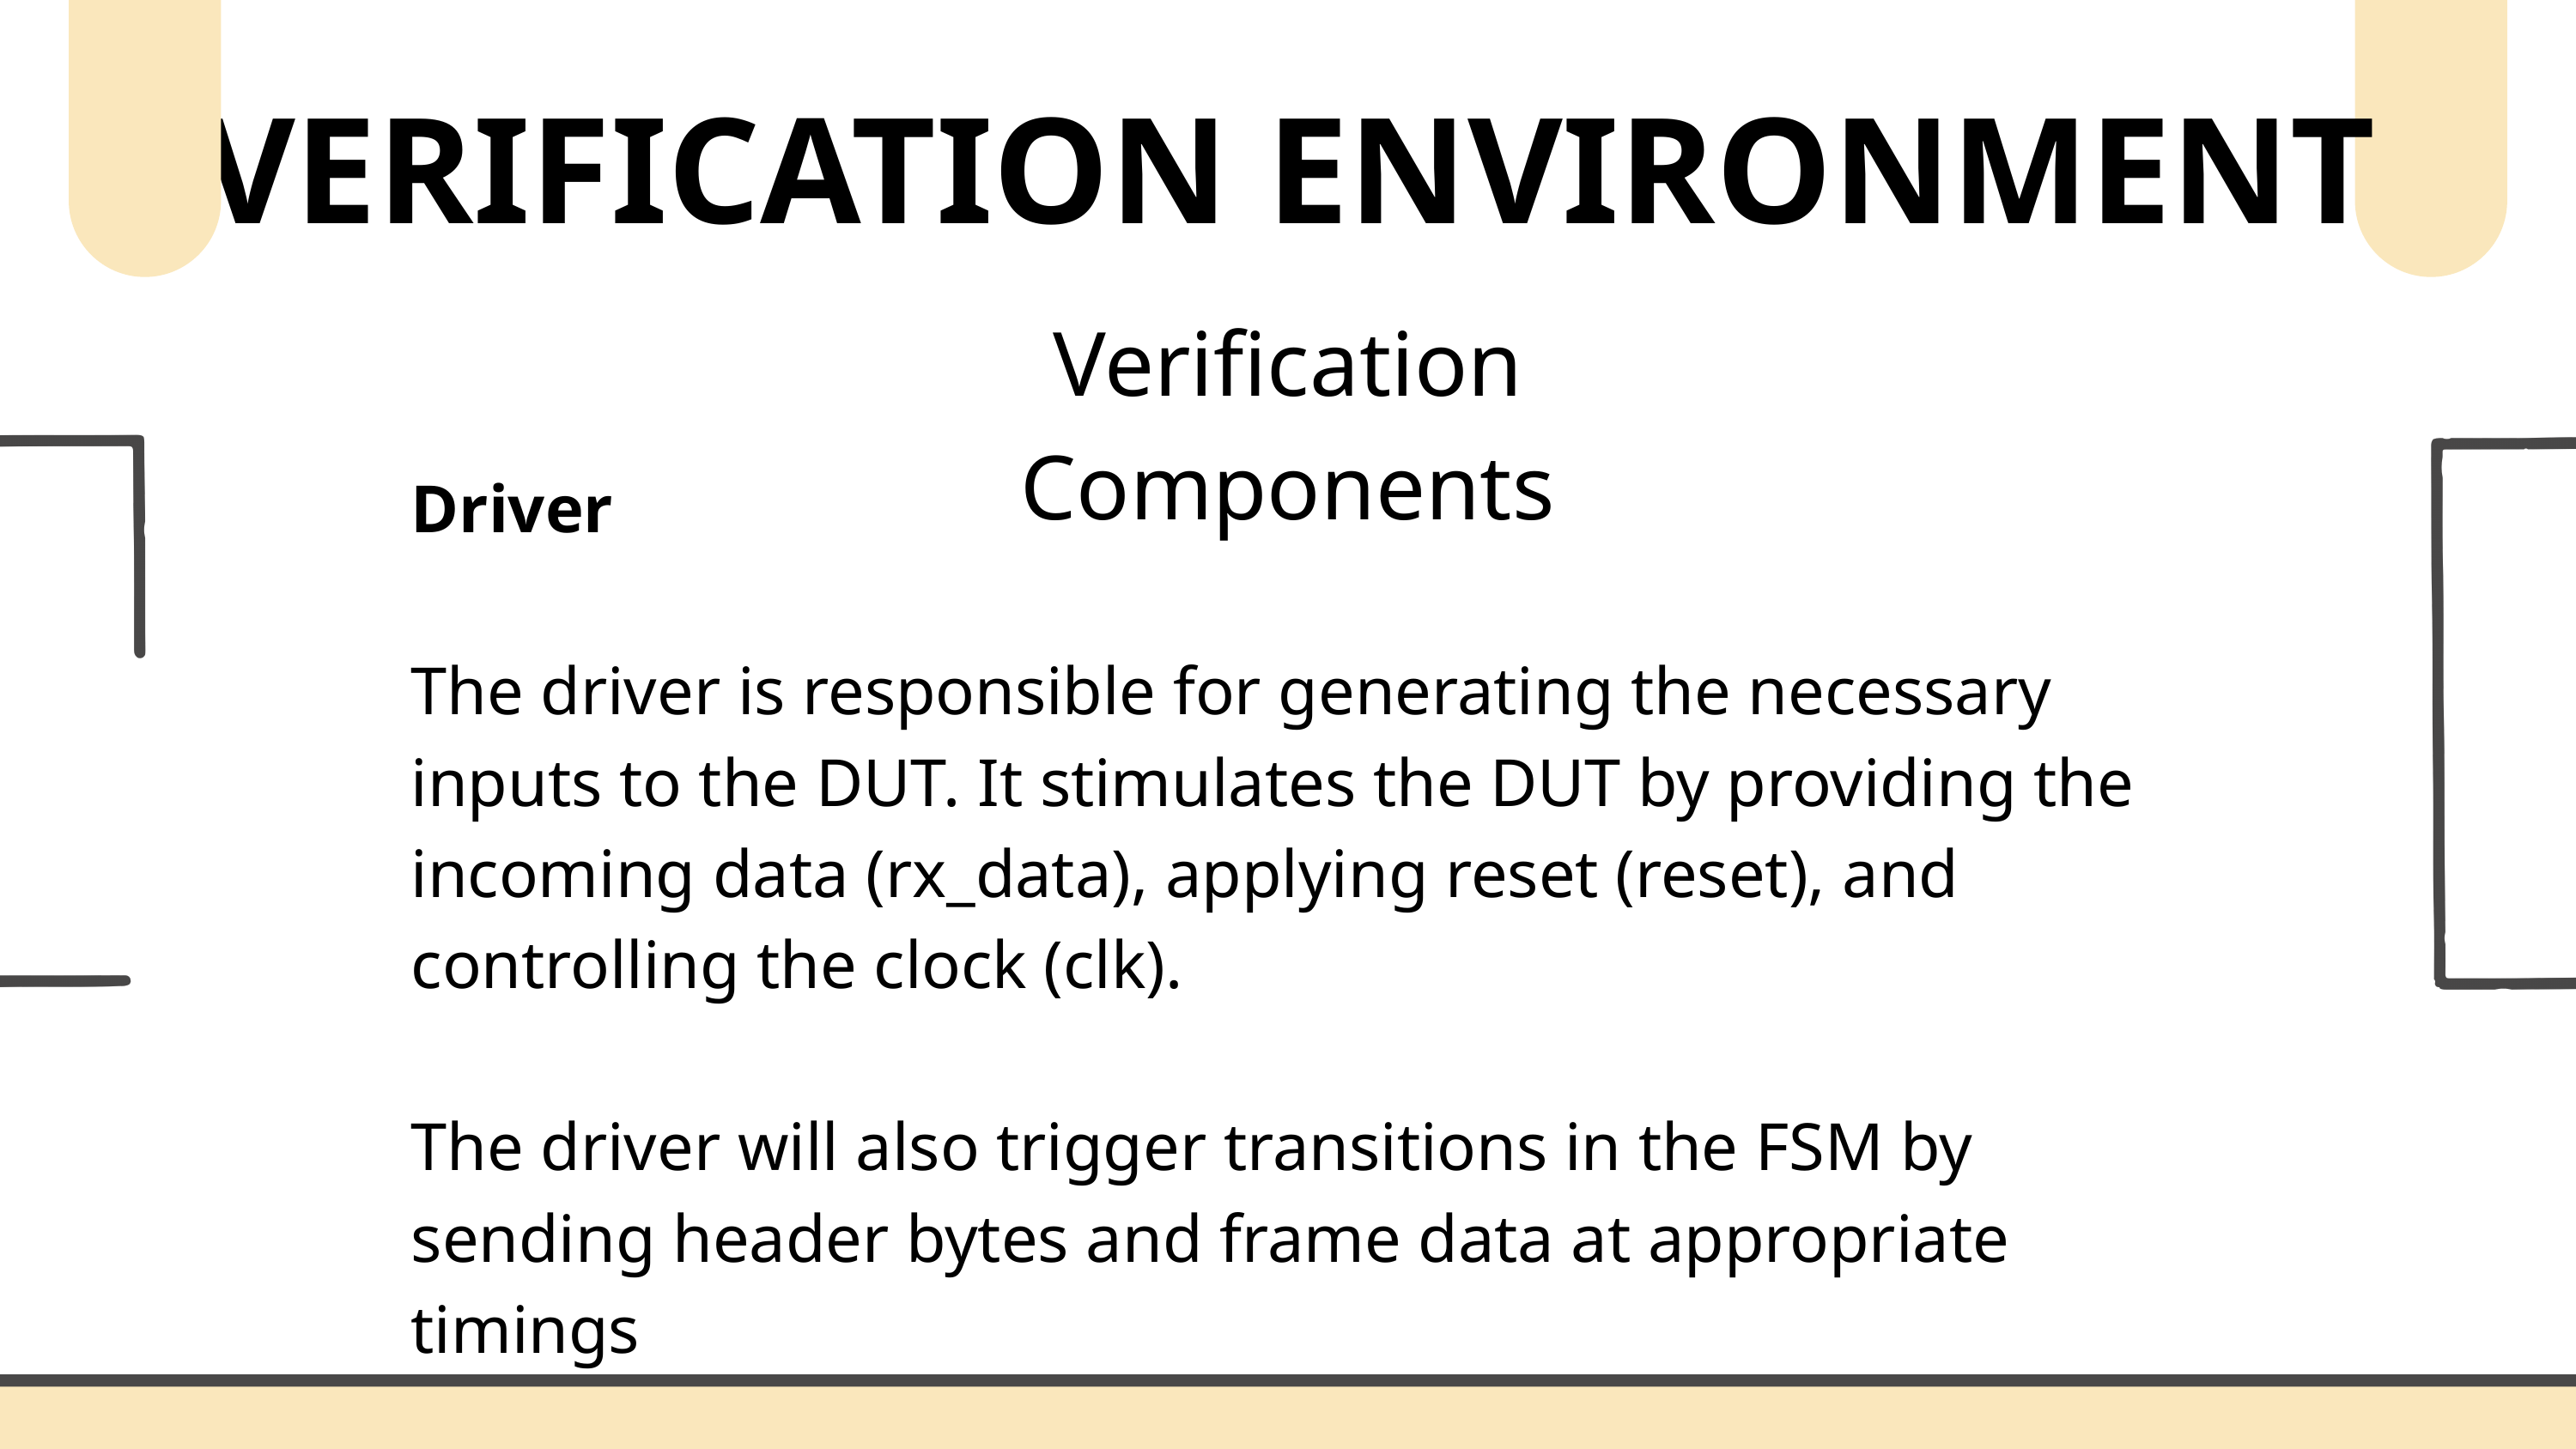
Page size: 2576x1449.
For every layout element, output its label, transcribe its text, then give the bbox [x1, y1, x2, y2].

text_box Driver The driver is responsible for generating the necessary inputs to the DUT. It stimulates the DUT by providing the incoming data (rx_data), applying reset (reset), and controlling the clock (clk). The driver will also trigger transitions in the FSM by sending header bytes and frame data at appropriate timings [410, 454, 2166, 1367]
text_box VERIFICATION ENVIRONMENT [226, 47, 2350, 252]
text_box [2354, 0, 2508, 277]
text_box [68, 0, 222, 277]
text_box Verification Components [777, 289, 1799, 538]
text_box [0, 1379, 2576, 1449]
text_box [2431, 434, 2576, 990]
text_box [0, 434, 146, 990]
